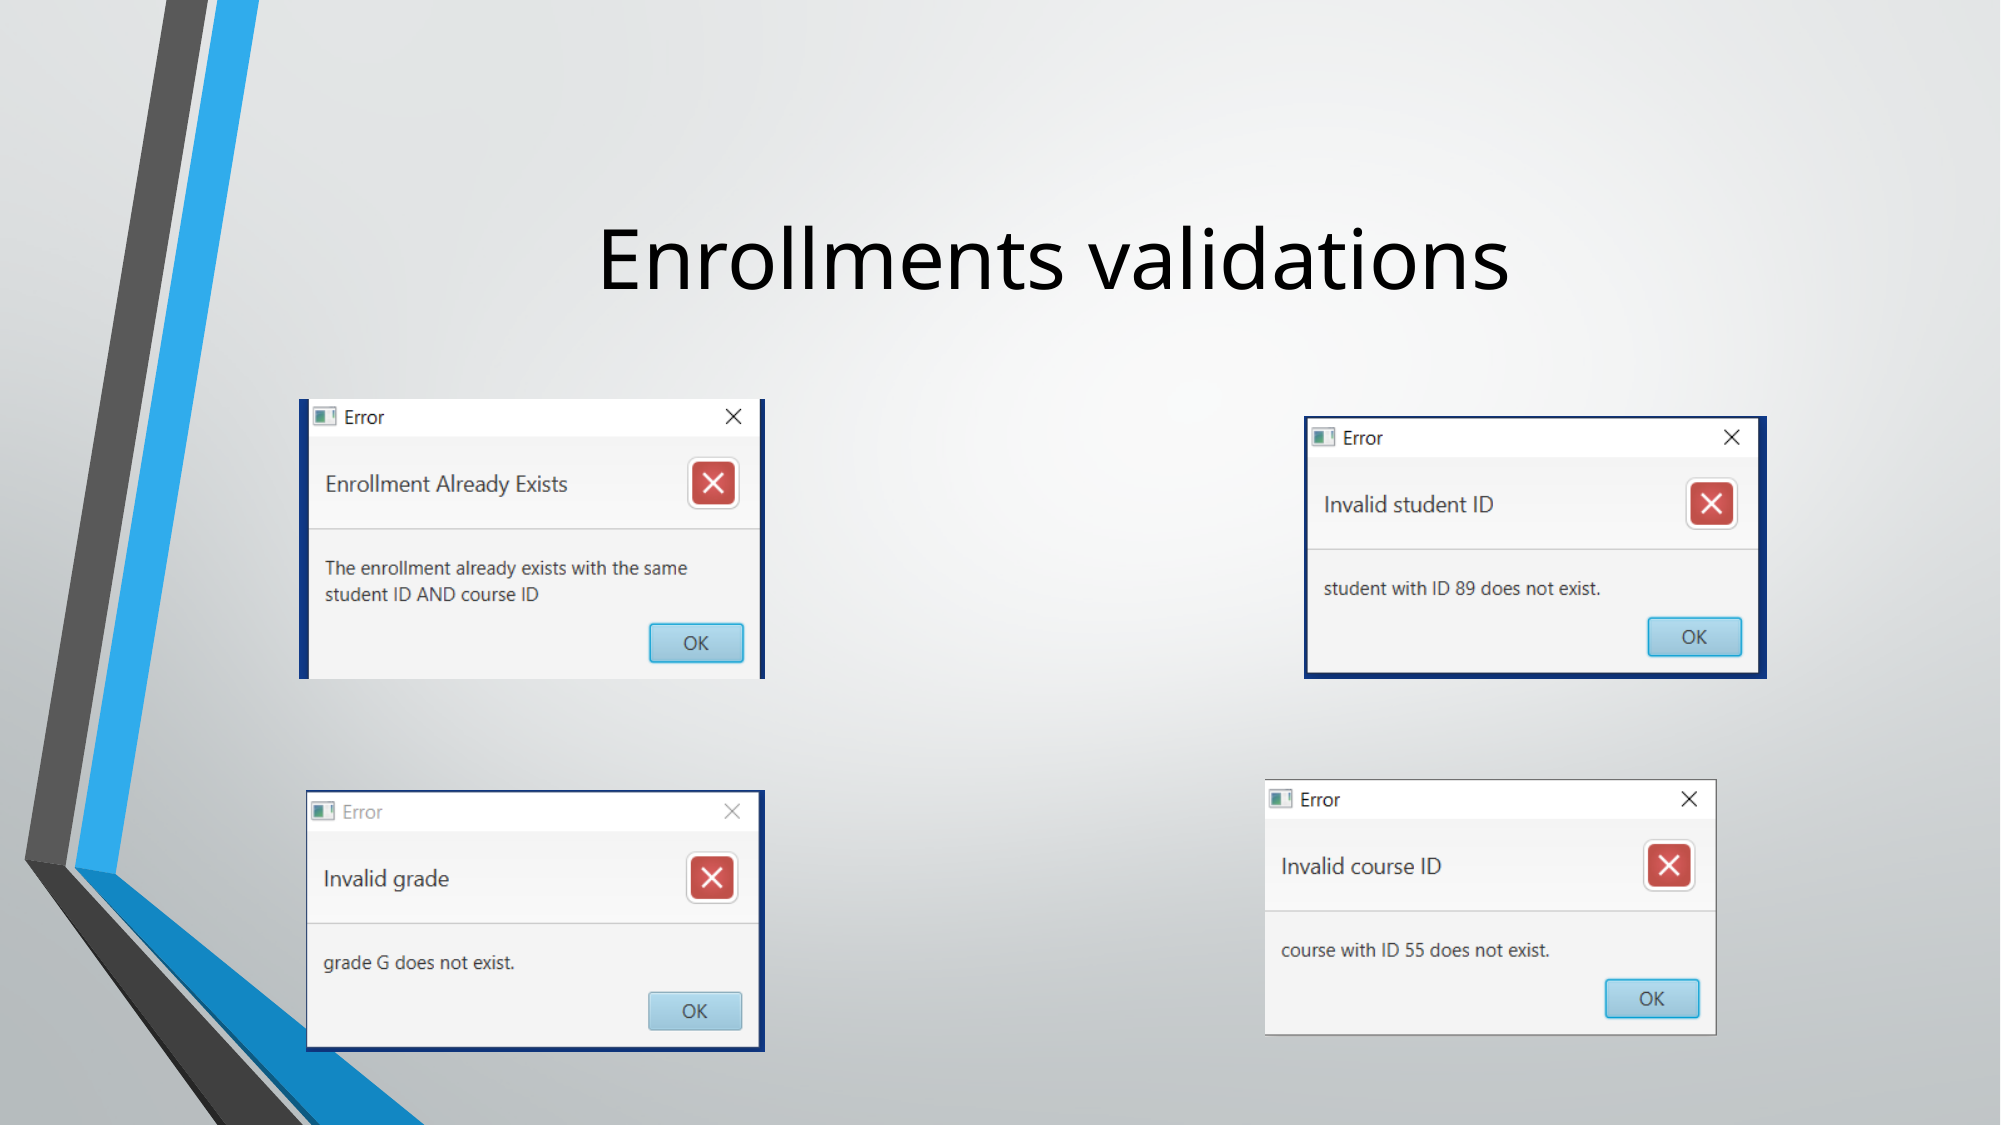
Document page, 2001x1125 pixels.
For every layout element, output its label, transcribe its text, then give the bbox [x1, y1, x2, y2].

picture [1264, 779, 1717, 1038]
picture [306, 789, 765, 1052]
title Enrollments validations [243, 112, 1887, 400]
picture [298, 399, 765, 679]
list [1304, 416, 1768, 679]
